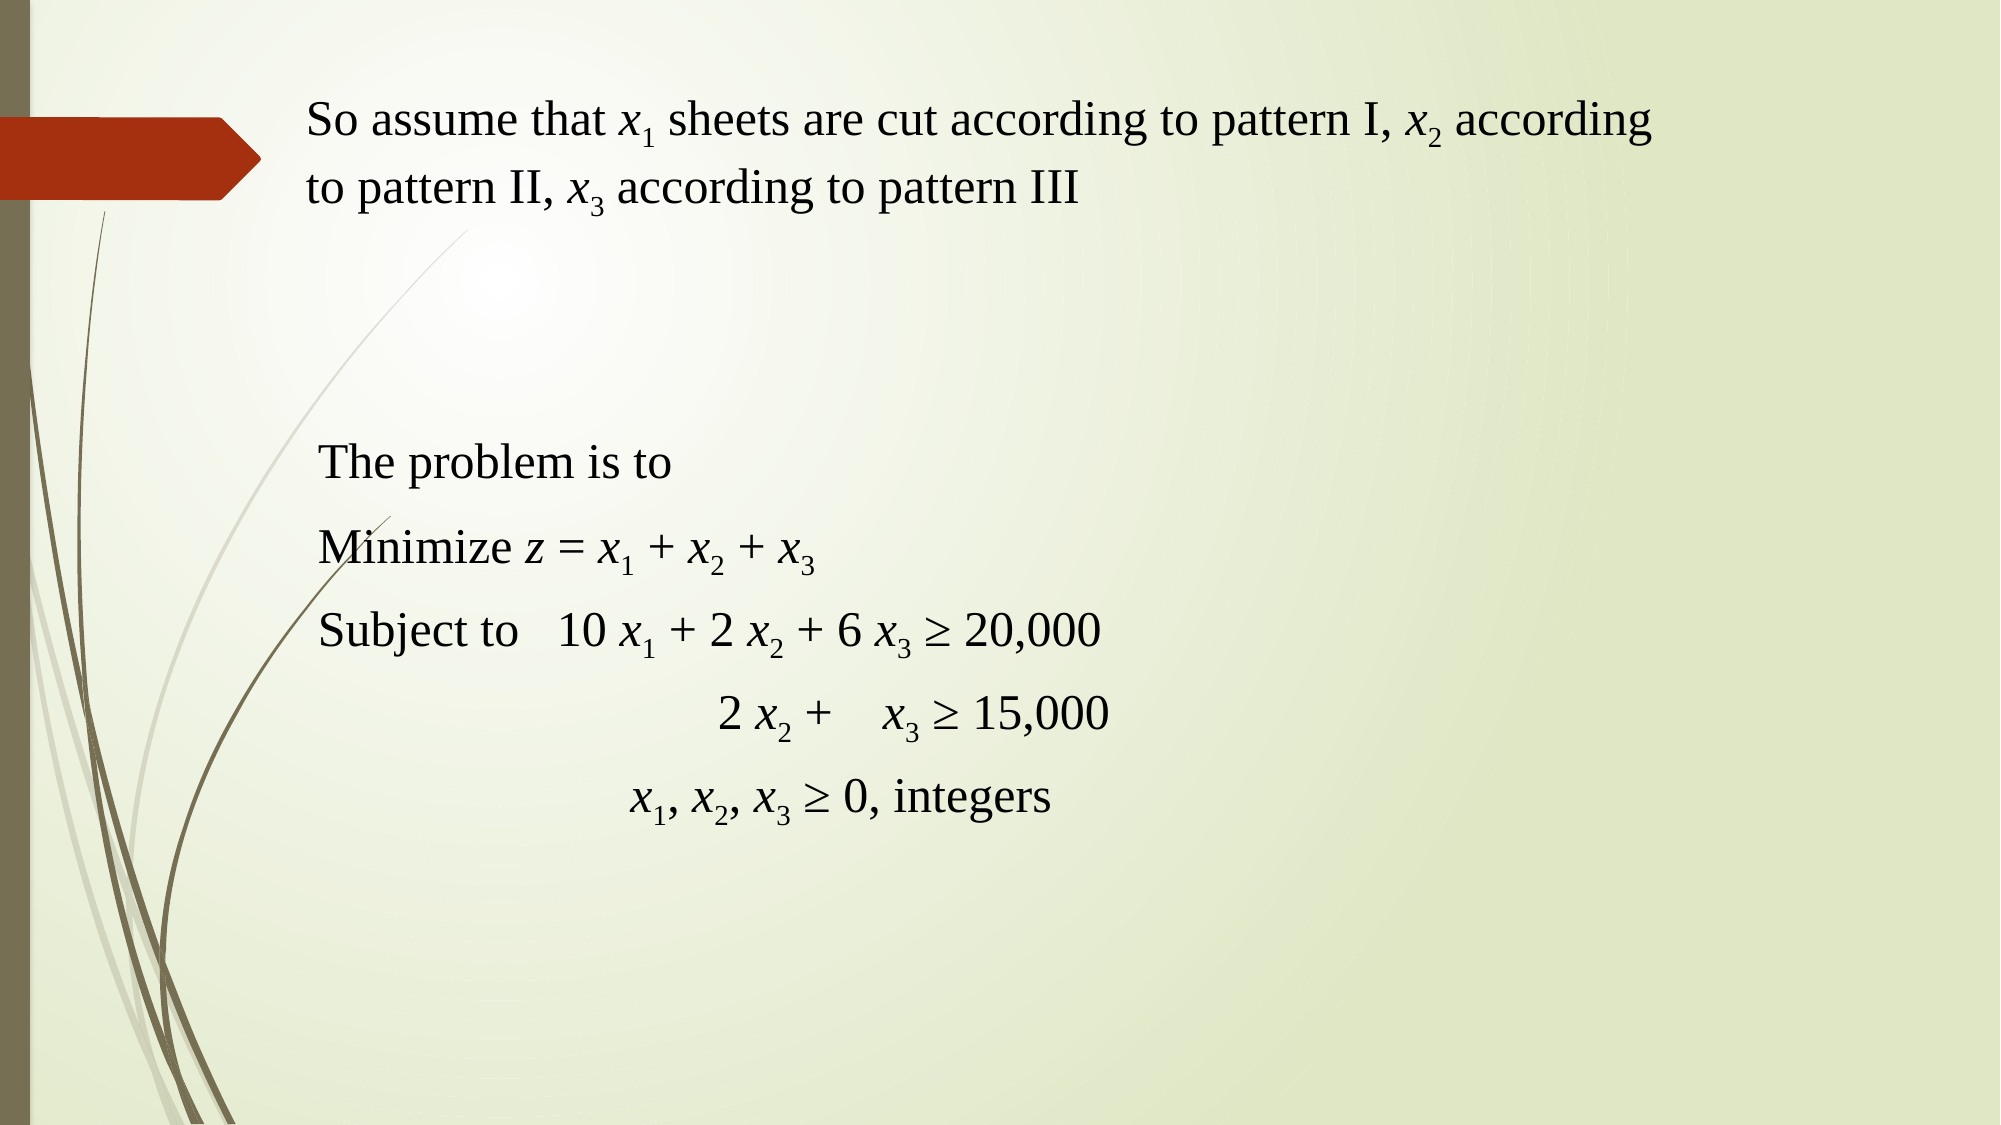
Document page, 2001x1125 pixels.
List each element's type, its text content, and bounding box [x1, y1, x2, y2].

text_box The problem is to Minimize z = x1 + x2 + x3 Subject to 10 x1 + 2 x2 + 6 x3 ≥ 20,000 2 x2 + x3 ≥ 15,000 x1, x2, x3 ≥ 0, integers [303, 420, 1697, 839]
text_box So assume that x1 sheets are cut according to pattern I, x2 according to pattern II, x3 according to pattern III [291, 78, 1686, 230]
